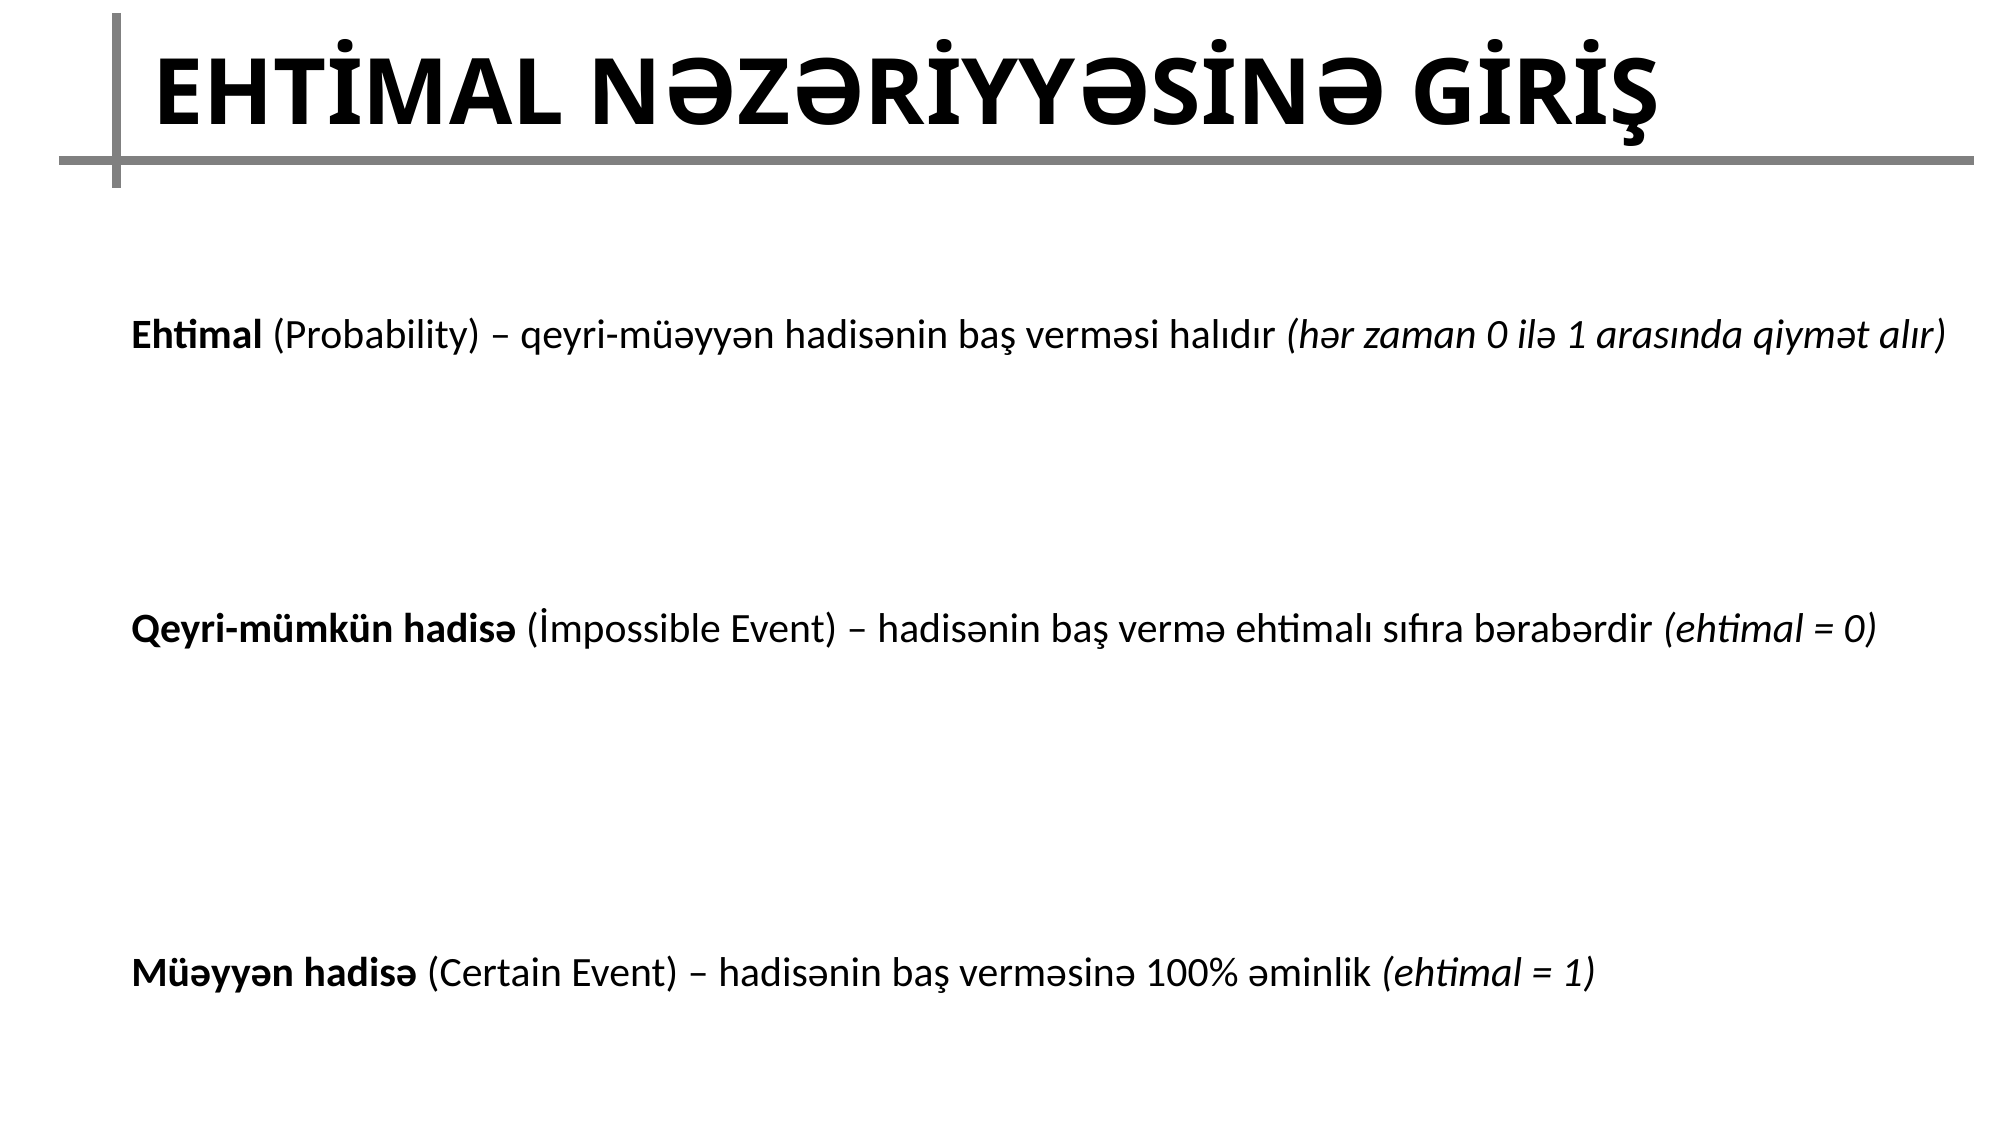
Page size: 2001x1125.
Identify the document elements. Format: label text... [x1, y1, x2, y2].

text_box Qeyri-mümkün hadisə (İmpossible Event) – hadisənin baş vermə ehtimalı sıfıra bərabərdir (ehtimal = 0) [116, 593, 1974, 658]
text_box EHTİMAL NƏZƏRİYYƏSİNƏ GİRİŞ [137, 25, 1928, 150]
text_box Müəyyən hadisə (Certain Event) – hadisənin baş verməsinə 100% əminlik (ehtimal = 1) [116, 937, 1974, 1003]
text_box Ehtimal (Probability) – qeyri-müəyyən hadisənin baş verməsi halıdır (hər zaman 0 ilə 1 arasında qiymət alır) [116, 299, 1974, 364]
